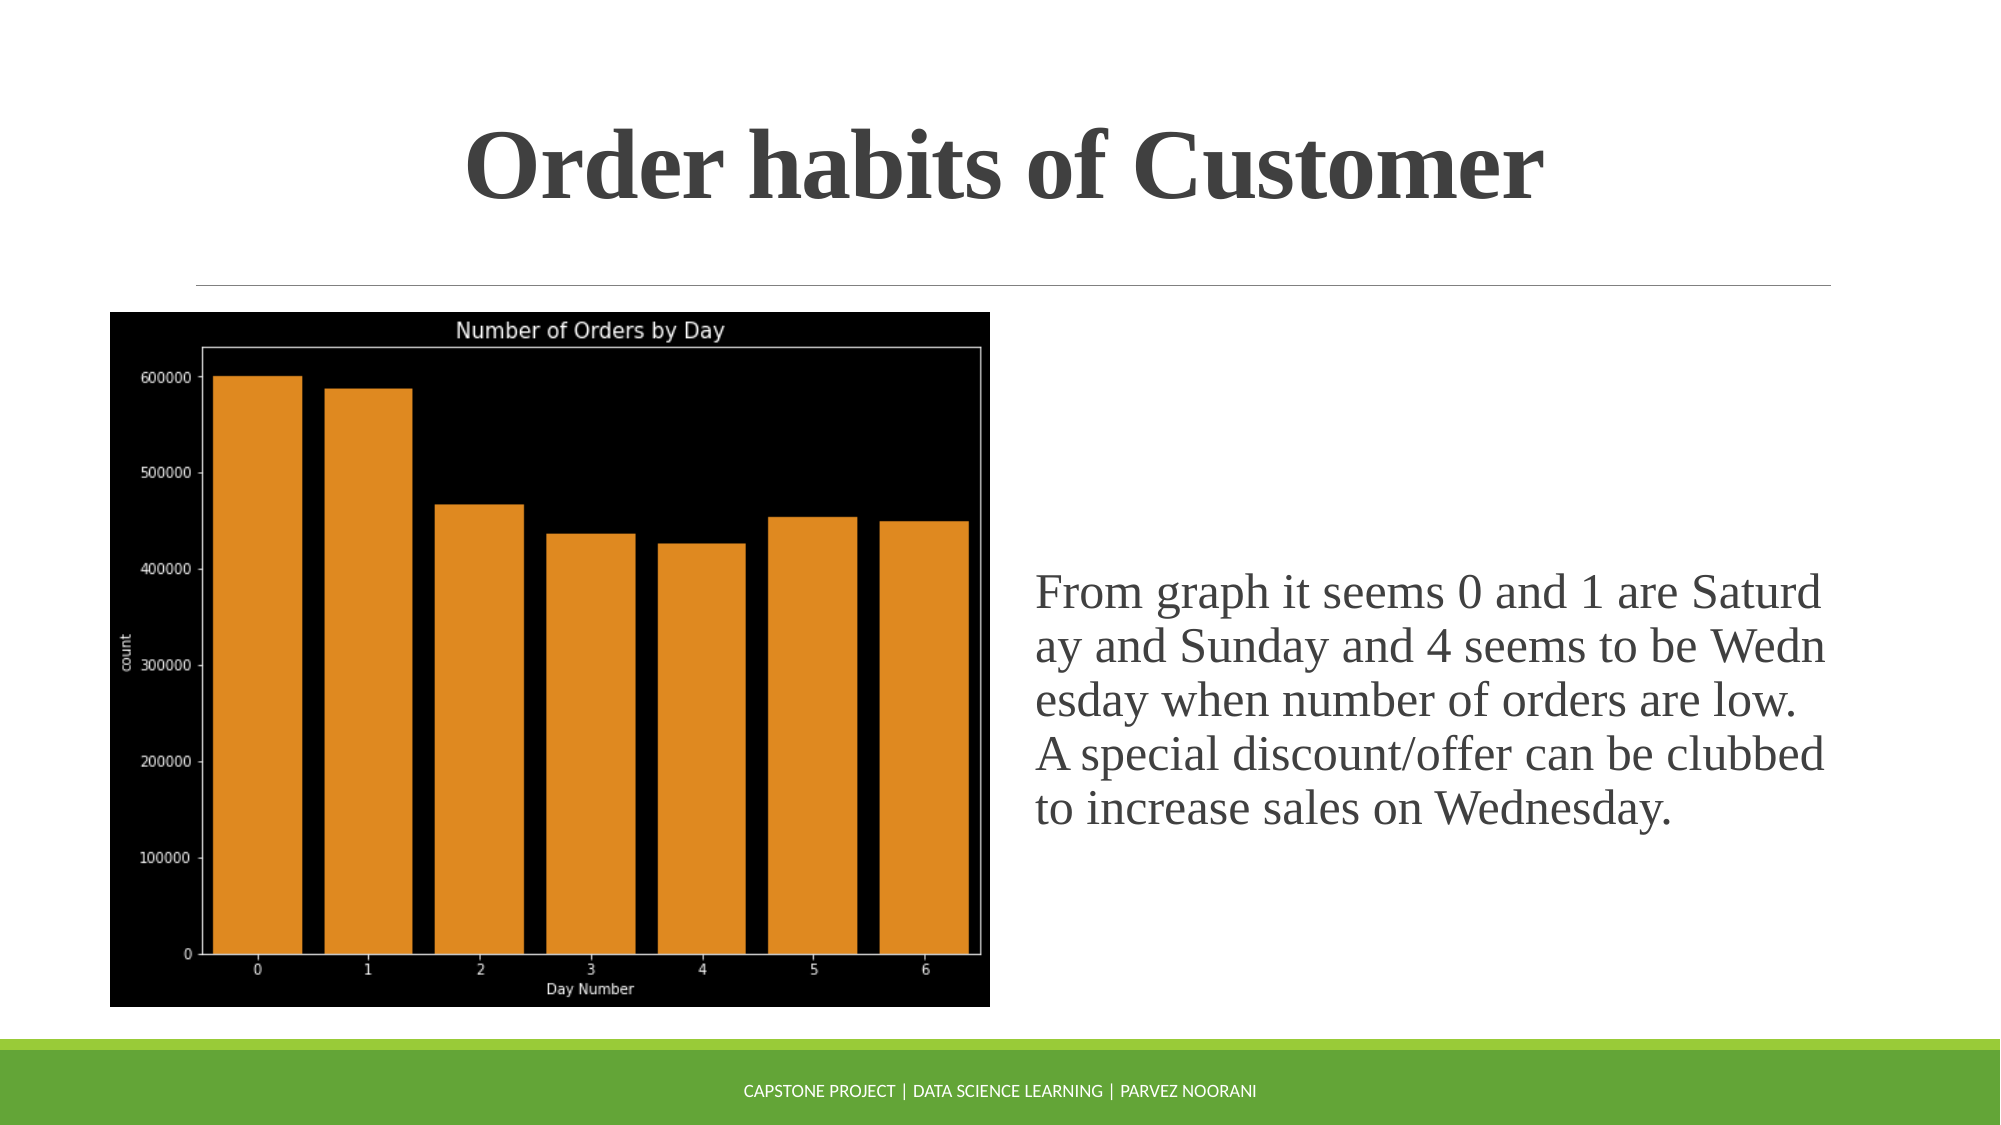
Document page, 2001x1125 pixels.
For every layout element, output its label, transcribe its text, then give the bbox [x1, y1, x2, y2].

footer Capstone Project | Data Science Learning | Parvez Noorani [604, 1059, 1396, 1120]
list From graph it seems 0 and 1 are Saturday and Sunday and 4 seems to be Wednesday when number of orders are low. A special discount/offer can be clubbed to increase sales on Wednesday. [1020, 302, 1830, 963]
picture [109, 311, 991, 1008]
title Order habits of Customer [180, 47, 1830, 227]
